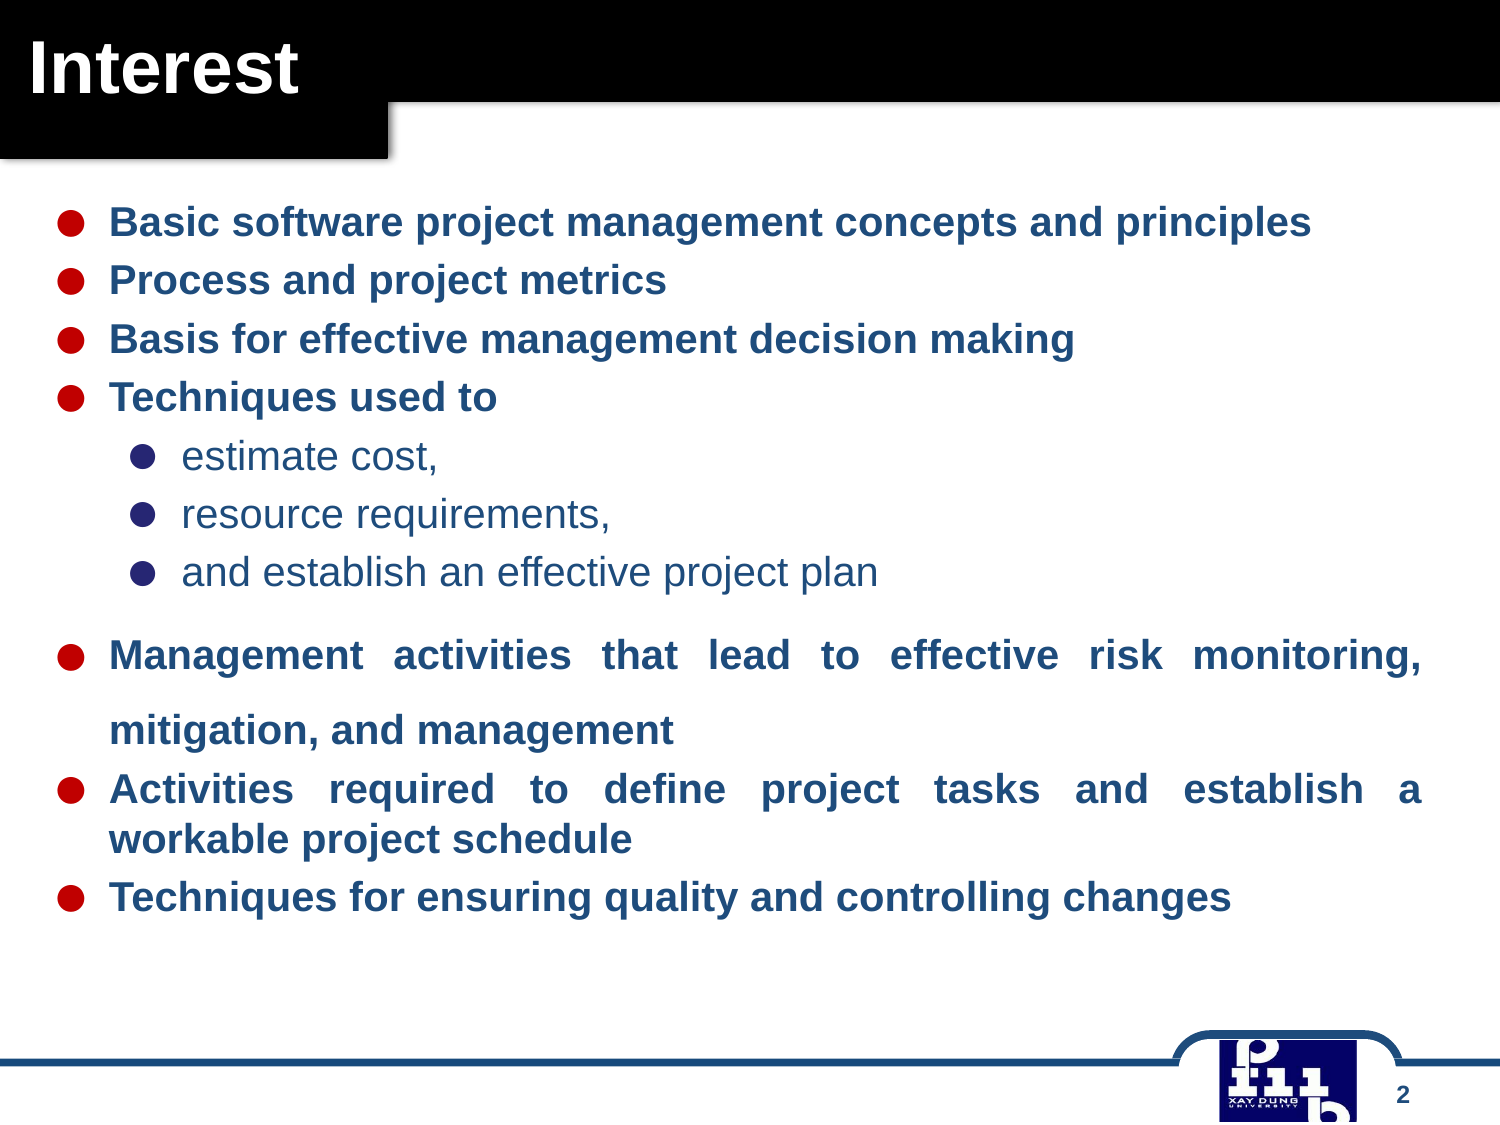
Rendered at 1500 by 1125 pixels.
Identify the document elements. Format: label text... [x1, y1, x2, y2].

picture [1219, 1040, 1357, 1122]
slide_number 2 [1312, 1071, 1426, 1125]
title Interest [0, 0, 388, 159]
list Basic software project management concepts and principles Process and project metrics Basis for effective management decision making Techniques used to estimate cost, resource requirements, and establish an effective project plan Management activities that lead to effective risk monitoring, mitigation, and management Activities required to define project tasks and establish a workable project schedule Techniques for ensuring quality and controlling changes [37, 187, 1438, 963]
